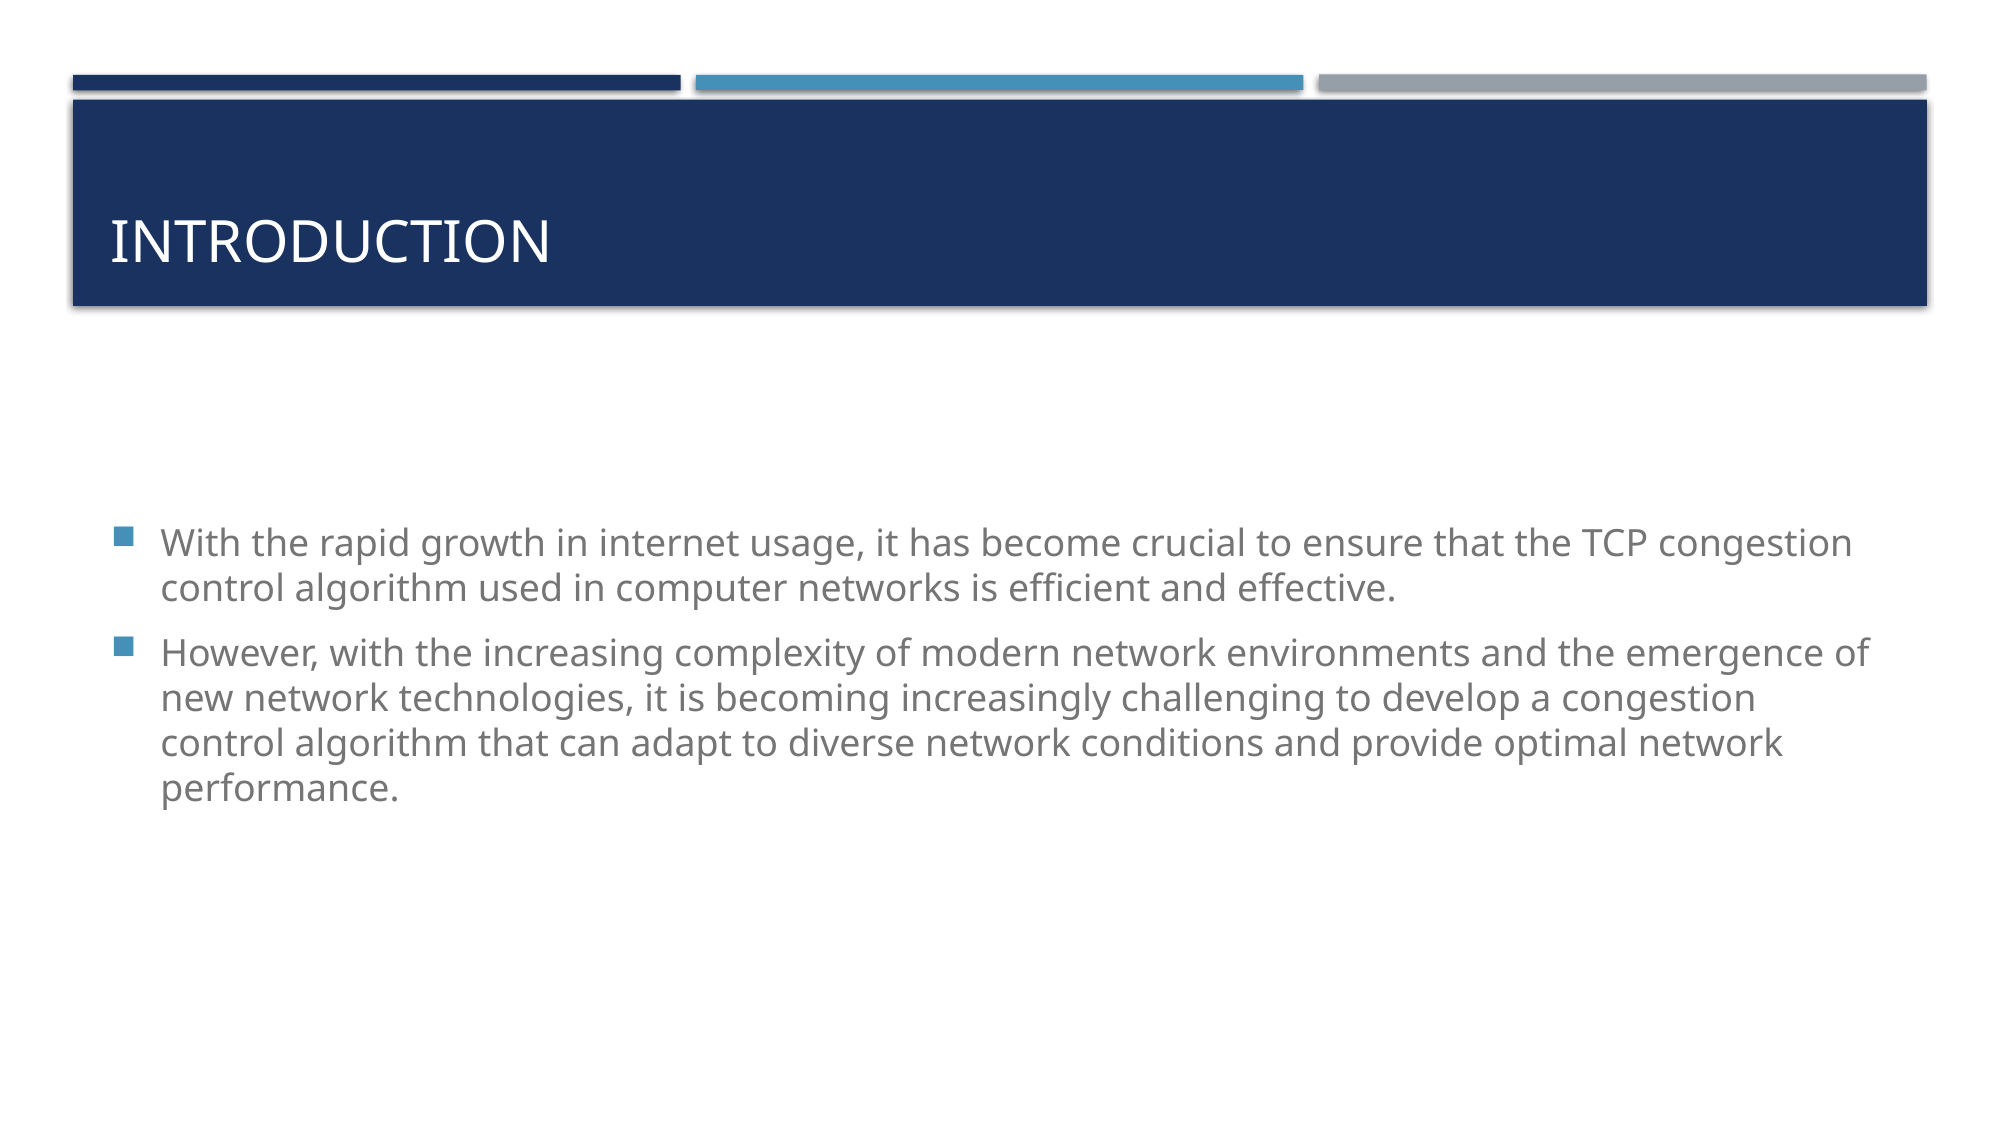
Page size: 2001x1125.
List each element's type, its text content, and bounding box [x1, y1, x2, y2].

title introduction [95, 119, 1905, 282]
list With the rapid growth in internet usage, it has become crucial to ensure that the TCP congestion control algorithm used in computer networks is efficient and effective. However, with the increasing complexity of modern network environments and the emergence of new network technologies, it is becoming increasingly challenging to develop a congestion control algorithm that can adapt to diverse network conditions and provide optimal network performance. [95, 365, 1905, 962]
